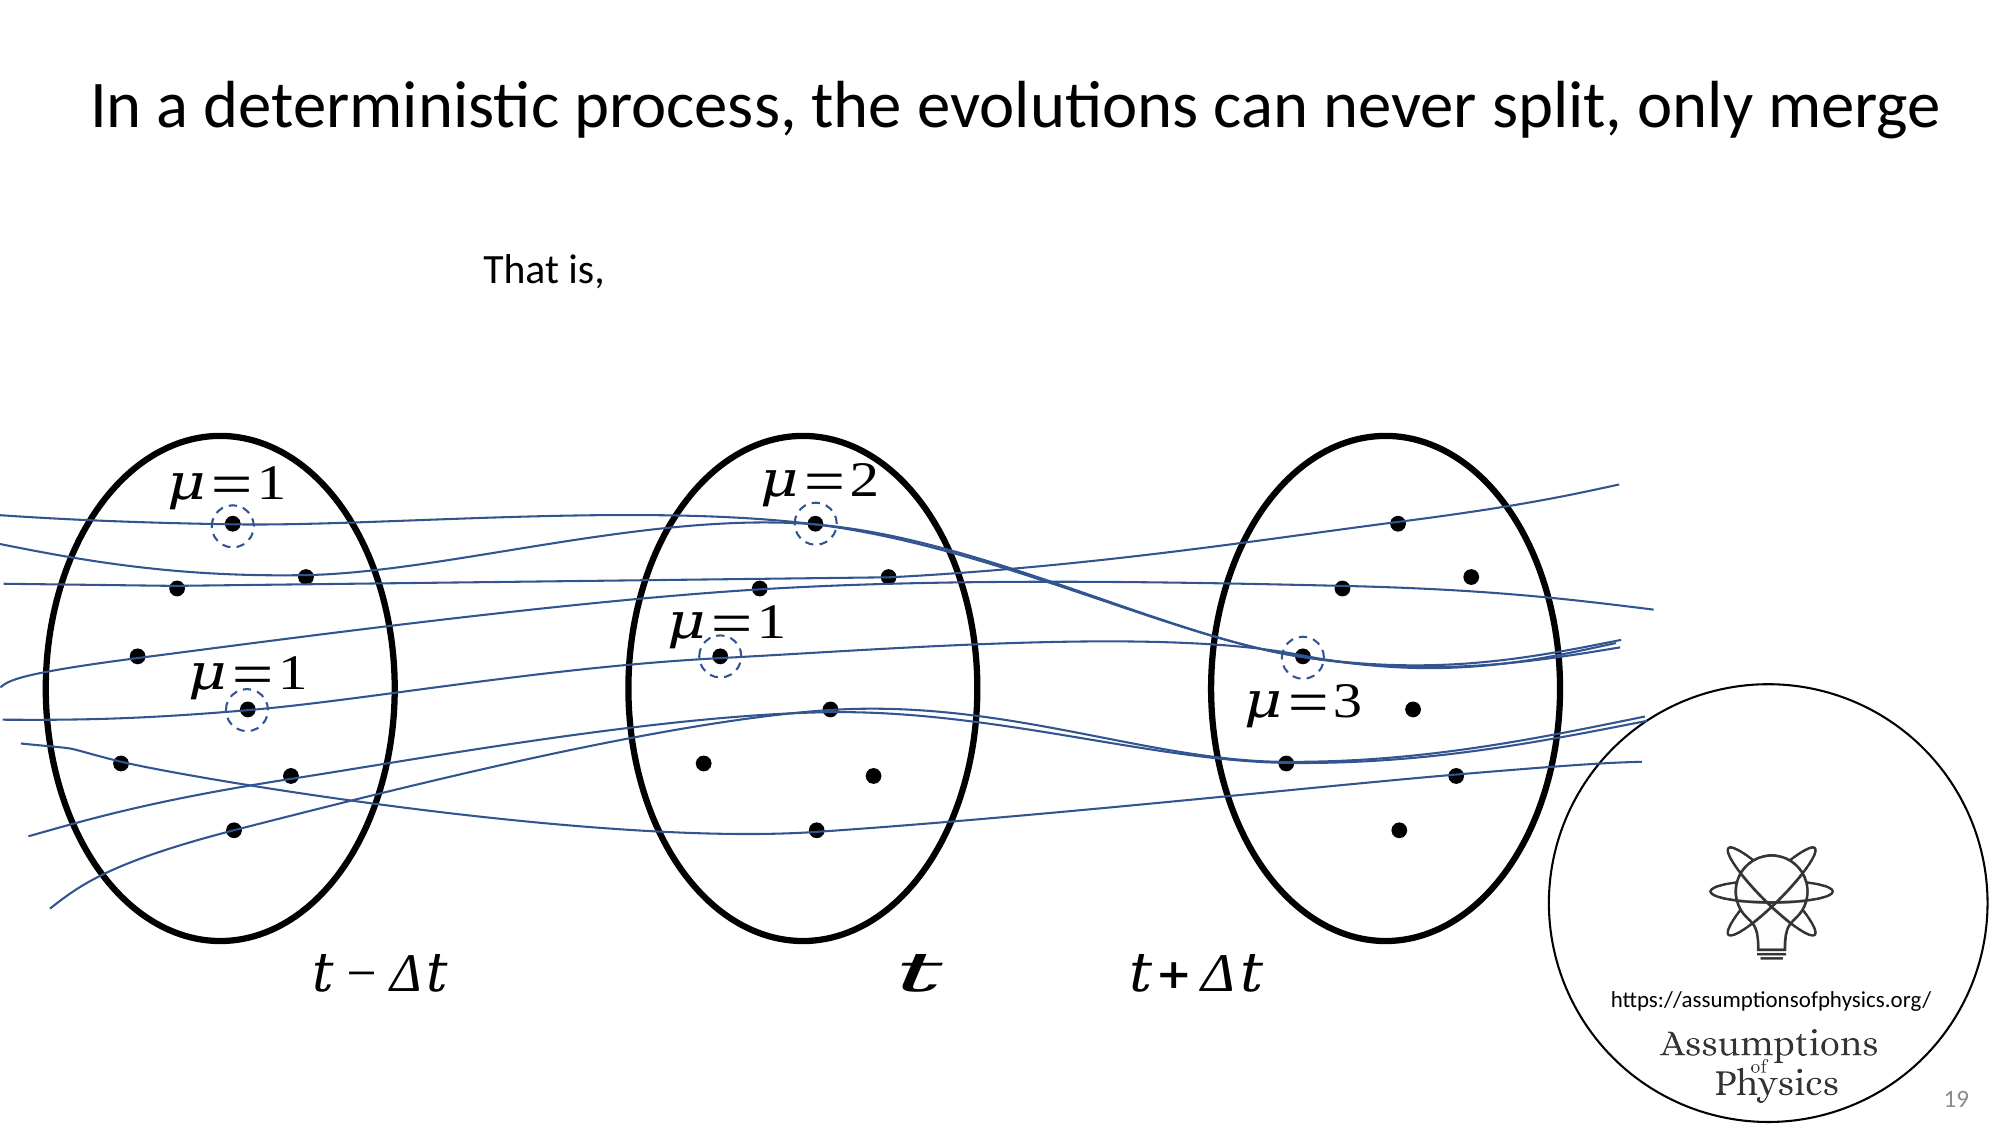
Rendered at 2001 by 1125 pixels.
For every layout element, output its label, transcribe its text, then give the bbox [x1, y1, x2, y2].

slide_number 19 [1893, 1078, 1985, 1116]
text_box [20, 742, 45, 747]
text_box [1561, 597, 1654, 614]
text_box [628, 435, 978, 942]
text_box [1561, 719, 1648, 739]
text_box [0, 671, 45, 689]
text_box [480, 531, 628, 554]
text_box [1561, 642, 1617, 656]
text_box [395, 726, 628, 788]
text_box [1561, 646, 1621, 658]
text_box [395, 747, 471, 760]
text_box [978, 509, 1211, 573]
picture [1709, 846, 1834, 960]
text_box [978, 714, 1211, 797]
text_box [395, 737, 628, 868]
text_box [978, 640, 1211, 674]
text_box [2, 717, 45, 721]
text_box [0, 540, 45, 554]
text_box [1561, 715, 1646, 735]
text_box [1196, 751, 1211, 755]
text_box In a deterministic process, the evolutions can never split, only merge [75, 53, 1957, 149]
text_box [28, 830, 45, 838]
text_box [978, 570, 1050, 581]
text_box [395, 598, 628, 669]
text_box [978, 580, 1211, 642]
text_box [45, 435, 395, 942]
text_box [1561, 636, 1622, 645]
text_box [0, 514, 45, 520]
text_box [395, 663, 628, 702]
text_box [3, 581, 45, 586]
text_box [978, 769, 1211, 821]
picture [1660, 1029, 1877, 1103]
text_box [1211, 435, 1561, 942]
text_box [395, 514, 628, 555]
text_box [1196, 631, 1211, 637]
text_box [1561, 483, 1620, 498]
text_box [395, 545, 628, 585]
text_box [1561, 760, 1642, 768]
